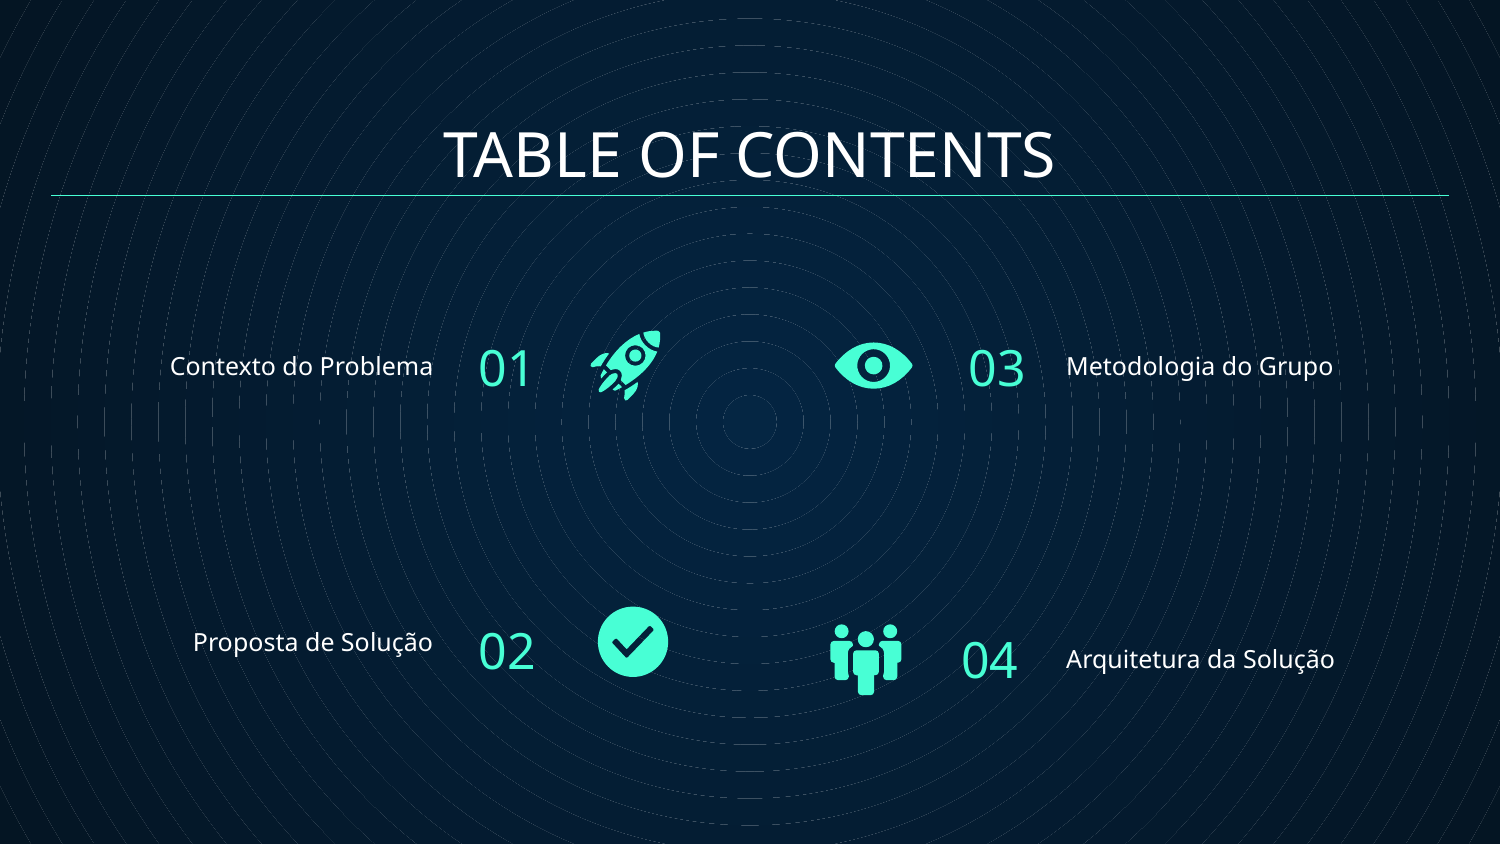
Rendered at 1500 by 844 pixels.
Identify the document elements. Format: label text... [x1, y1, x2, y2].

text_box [830, 624, 902, 696]
title Proposta de Solução [167, 612, 449, 672]
title Arquitetura da Solução [1051, 636, 1392, 689]
title TABLE OF CONTENTS [51, 202, 1449, 206]
title TABLE OF CONTENTS [51, 105, 1449, 195]
title 03 [847, 311, 1041, 412]
title Metodologia do Grupo [1051, 337, 1392, 396]
title 02 [463, 595, 657, 695]
text_box [834, 342, 913, 389]
text_box [597, 606, 669, 677]
title 01 [463, 311, 657, 412]
title Contexto do Problema [144, 337, 449, 396]
title 04 [839, 604, 1033, 704]
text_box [589, 330, 661, 401]
